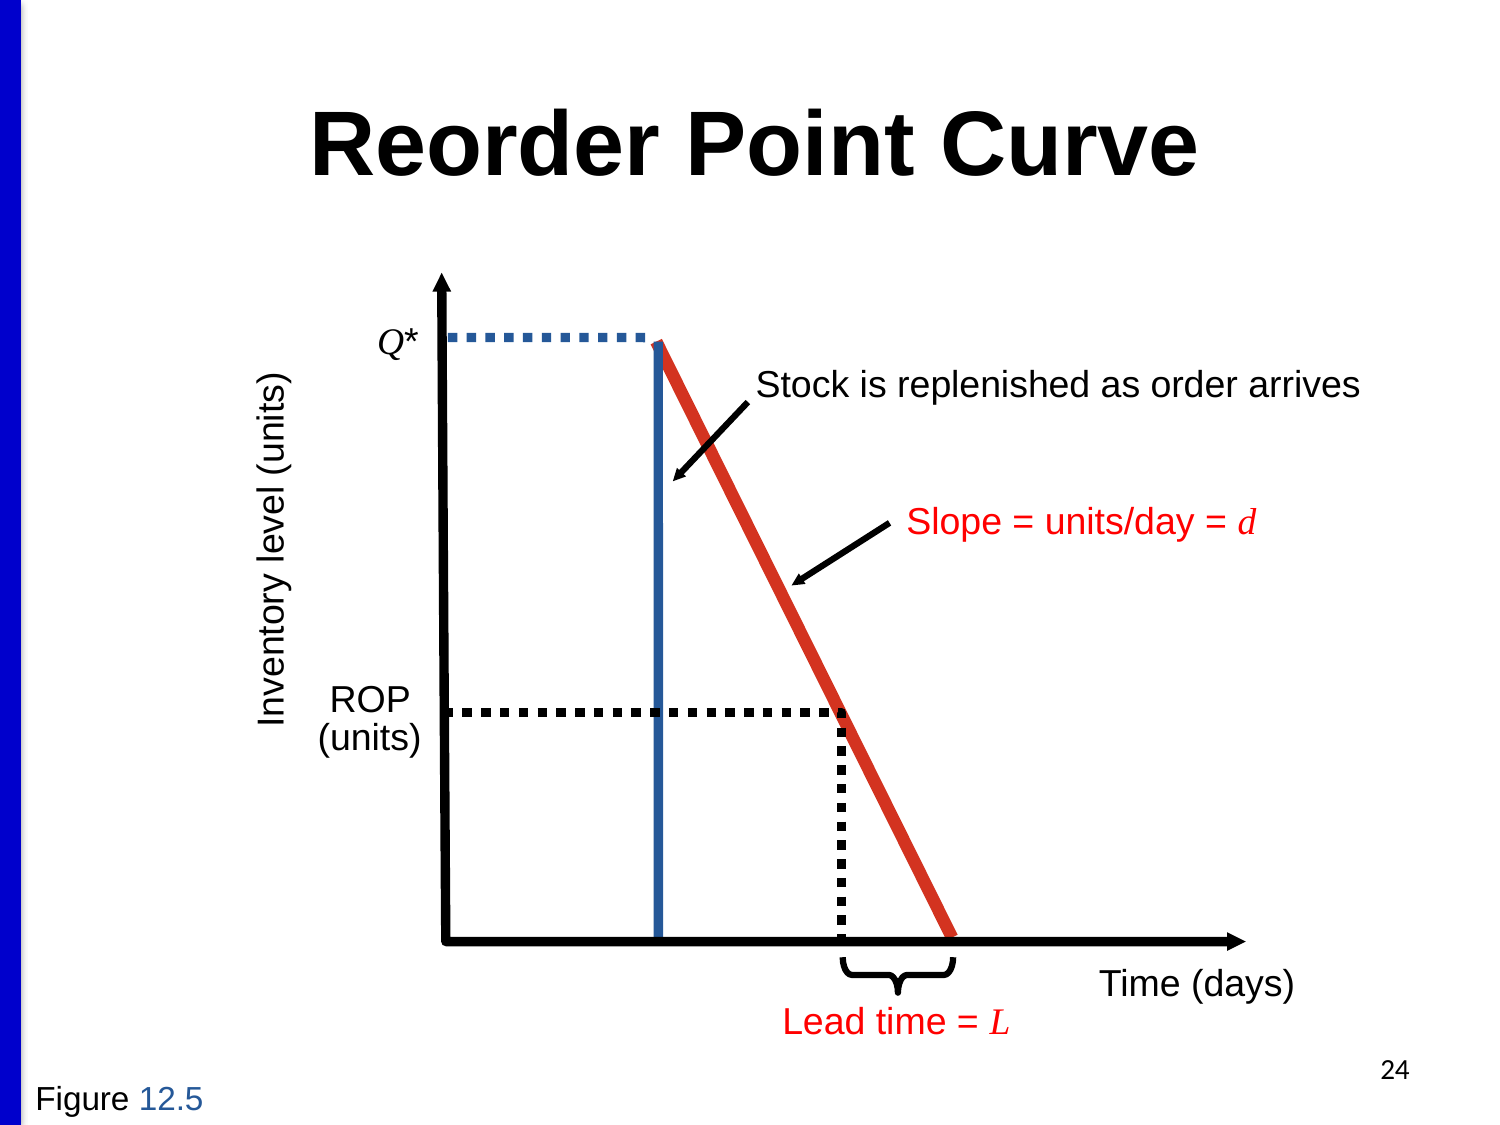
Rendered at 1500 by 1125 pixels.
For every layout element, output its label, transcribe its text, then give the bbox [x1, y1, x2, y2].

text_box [238, 272, 1312, 1013]
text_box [761, 956, 1032, 1051]
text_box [791, 489, 1279, 586]
title Reorder Point Curve [10, 45, 1500, 233]
slide_number 24 [1074, 1042, 1425, 1103]
text_box Figure 12.5 [20, 1069, 219, 1125]
text_box Stock is replenished as order arrives [1316, 352, 1376, 412]
